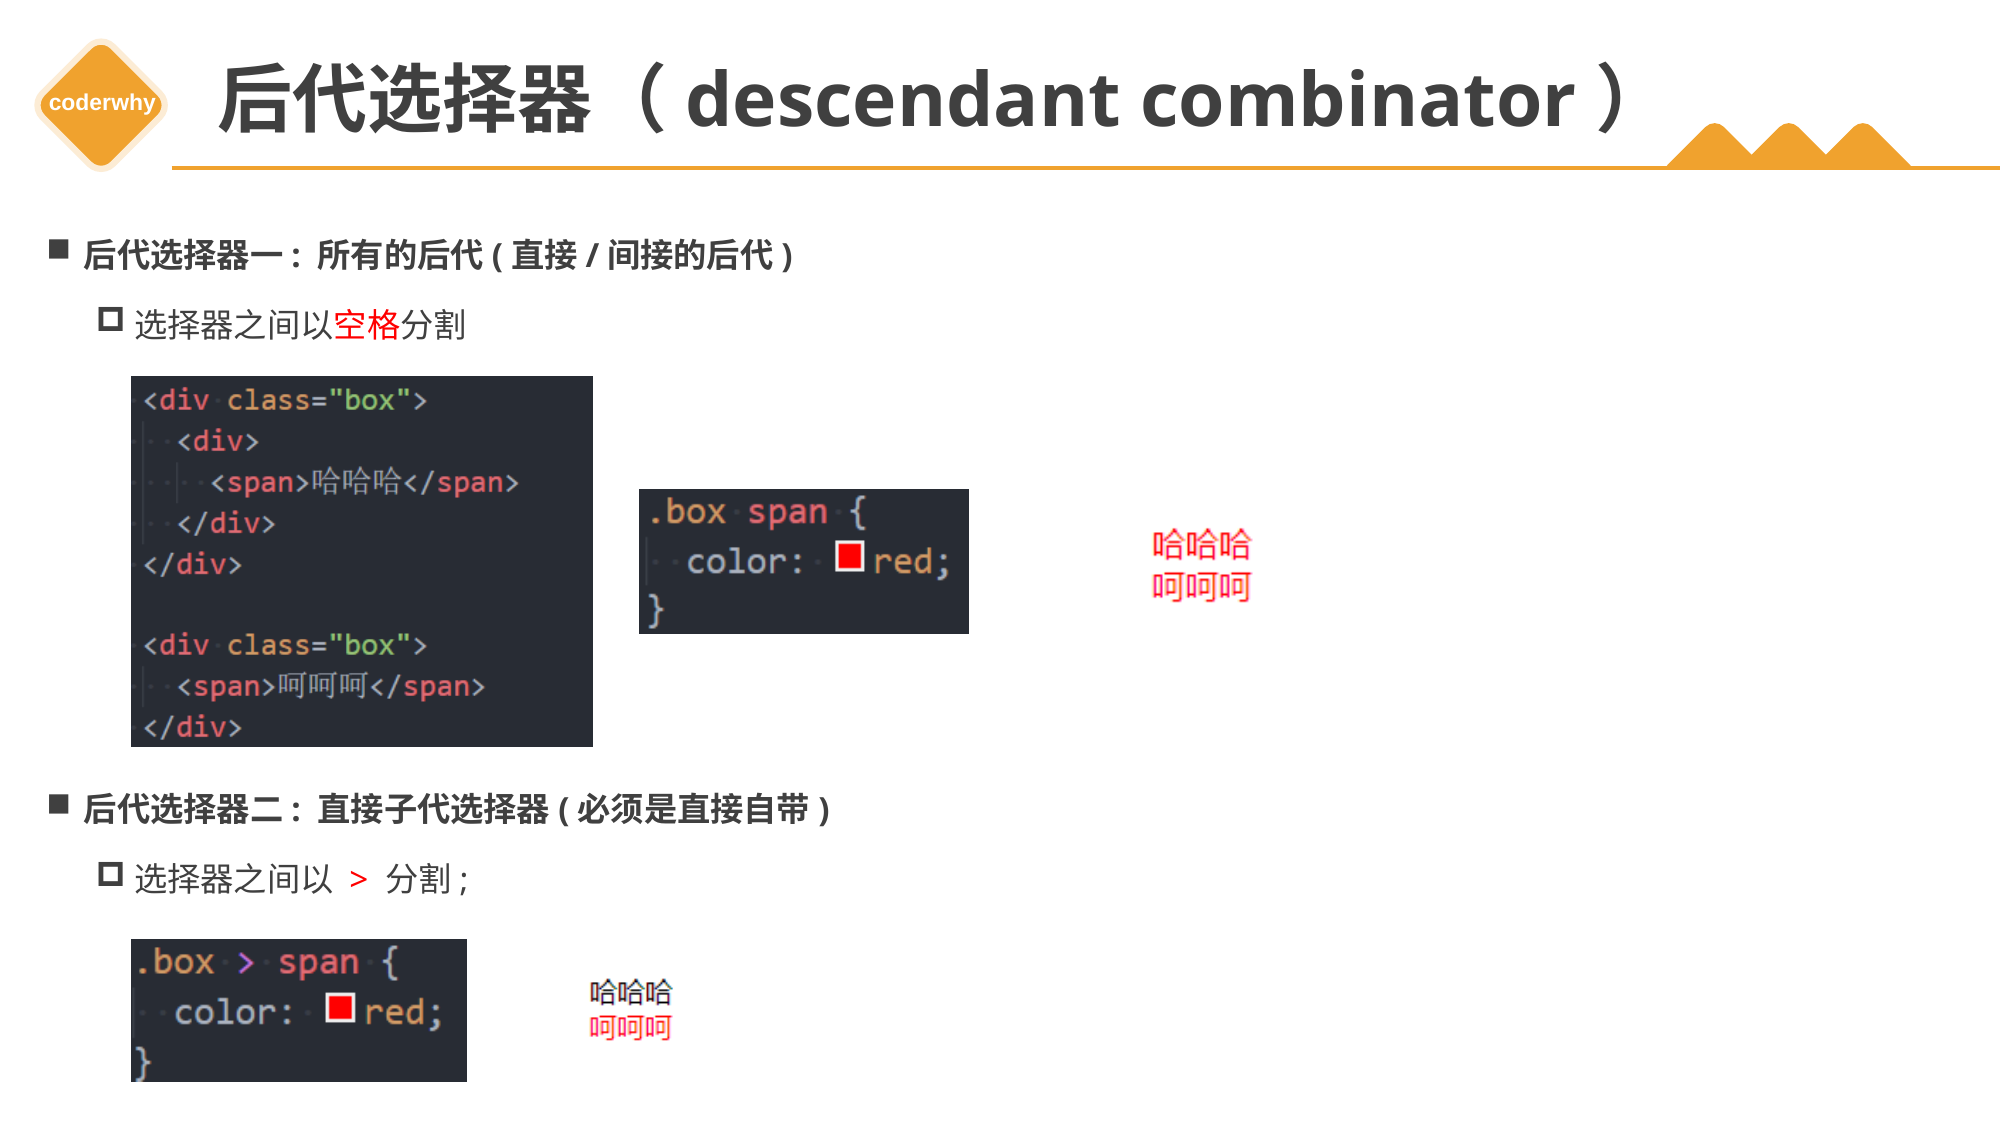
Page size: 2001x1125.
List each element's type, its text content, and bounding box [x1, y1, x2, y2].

picture [639, 489, 969, 634]
list 后代选择器一: 所有的后代(直接/间接的后代) 选择器之间以空格分割 后代选择器二: 直接子代选择器(必须是直接自带) 选择器之间以 > 分割; [31, 206, 1979, 1100]
picture [581, 967, 706, 1051]
picture [1140, 508, 1303, 617]
picture [131, 939, 467, 1082]
title 后代选择器（descendant combinator） [202, 43, 1857, 161]
picture [131, 376, 593, 747]
